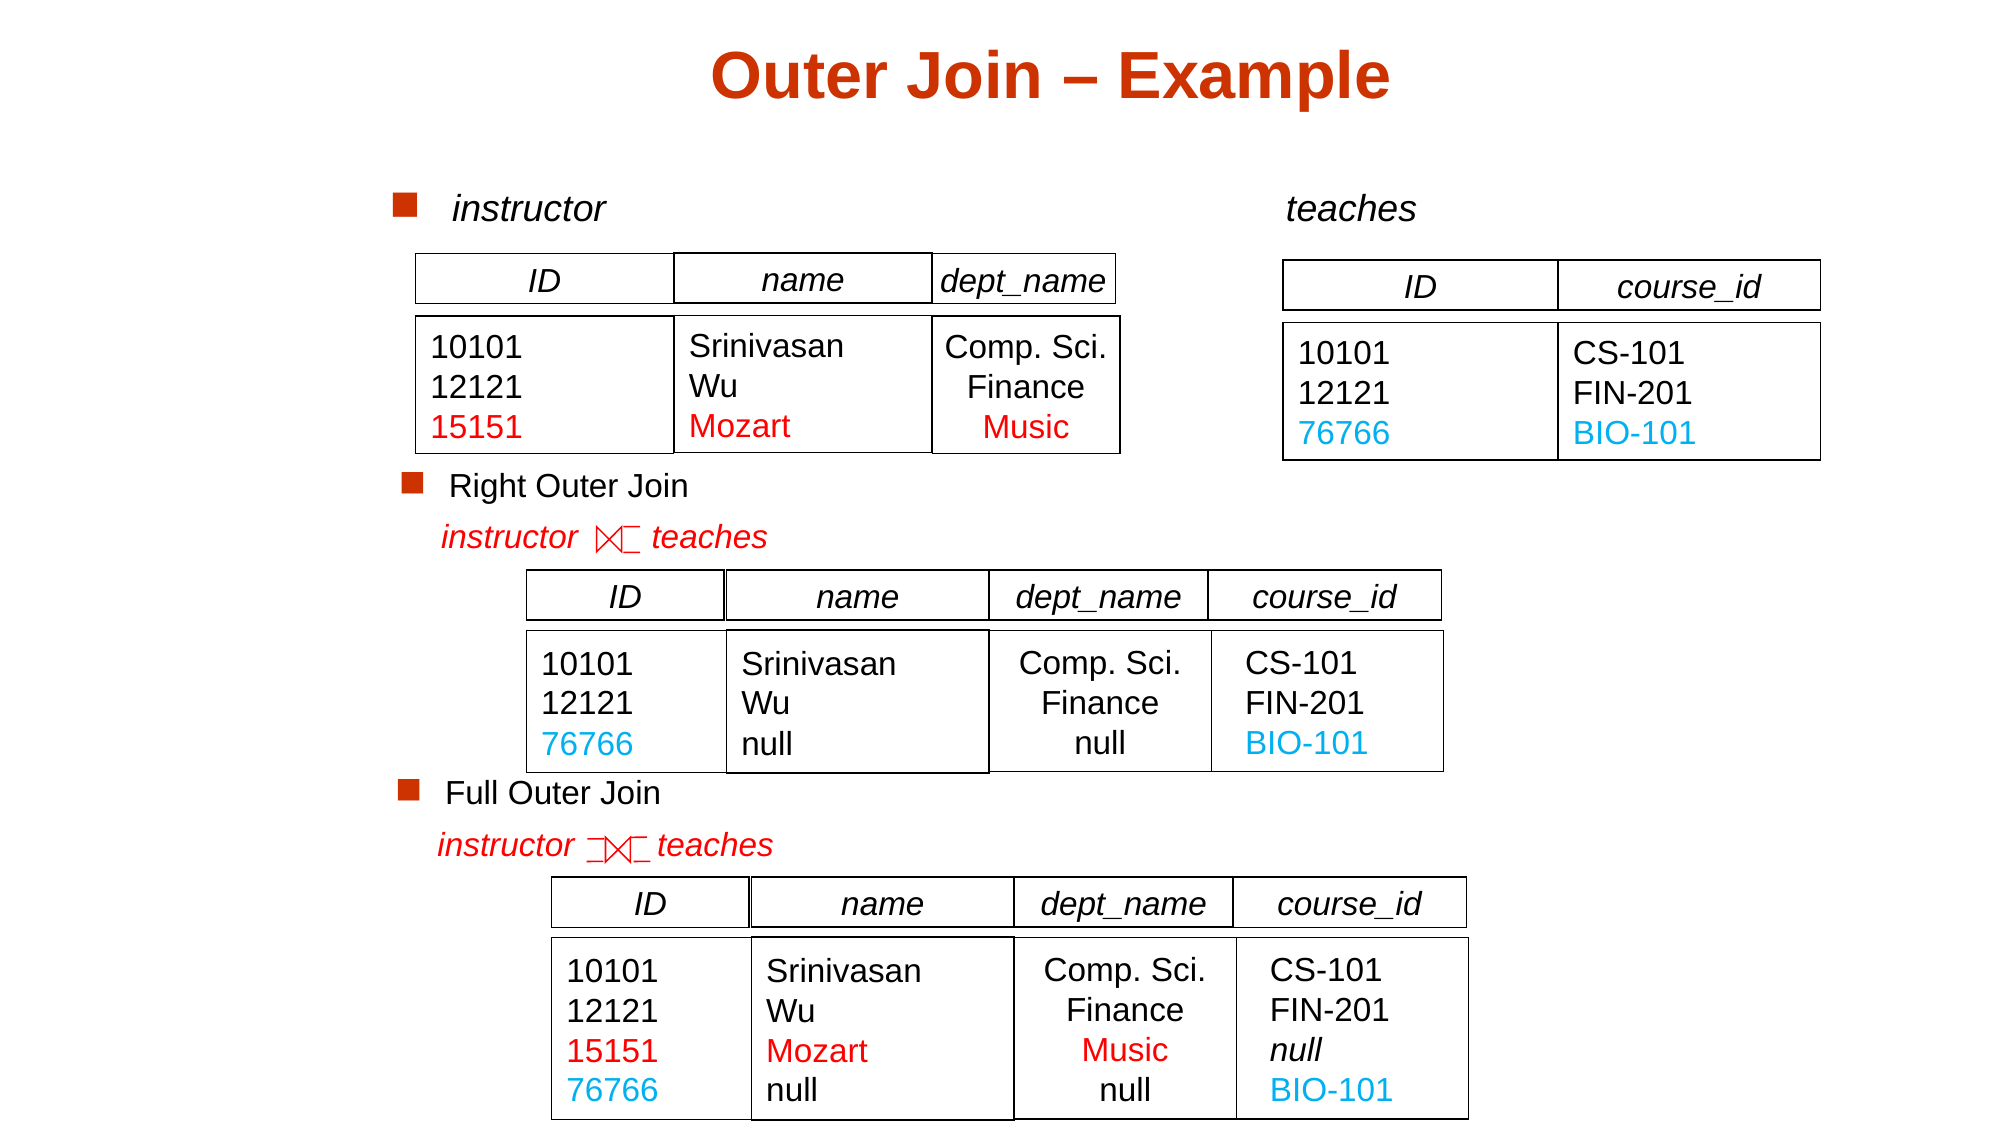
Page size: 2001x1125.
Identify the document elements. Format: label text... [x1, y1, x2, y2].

text_box name [751, 877, 1014, 928]
text_box CS-101 FIN-201 null BIO-101 [1236, 937, 1469, 1119]
title Outer Join – Example [167, 18, 1935, 120]
text_box CS-101 FIN-201 BIO-101 [1211, 630, 1444, 772]
text_box 10101 12121 15151 76766 [551, 937, 751, 1120]
text_box 10101 12121 76766 [526, 630, 726, 773]
text_box Right Outer Join instructor teaches [389, 456, 1058, 563]
text_box Full Outer Join instructor teaches [385, 763, 1054, 871]
text_box Srinivasan Wu Mozart null [751, 937, 1014, 1121]
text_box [415, 252, 1120, 454]
text_box dept_name [1014, 877, 1232, 928]
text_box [596, 526, 641, 553]
text_box course_id [1207, 570, 1442, 621]
text_box name [726, 570, 989, 621]
text_box Comp. Sci. Finance null [989, 630, 1211, 772]
text_box dept_name [989, 570, 1207, 621]
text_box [1282, 259, 1821, 461]
text_box course_id [1232, 877, 1467, 928]
text_box Srinivasan Wu null [726, 630, 989, 773]
text_box Comp. Sci. Finance Music null [1014, 937, 1237, 1120]
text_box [586, 836, 651, 863]
text_box ID [551, 877, 750, 928]
text_box instructor teaches [380, 176, 1821, 257]
text_box ID [526, 570, 725, 621]
